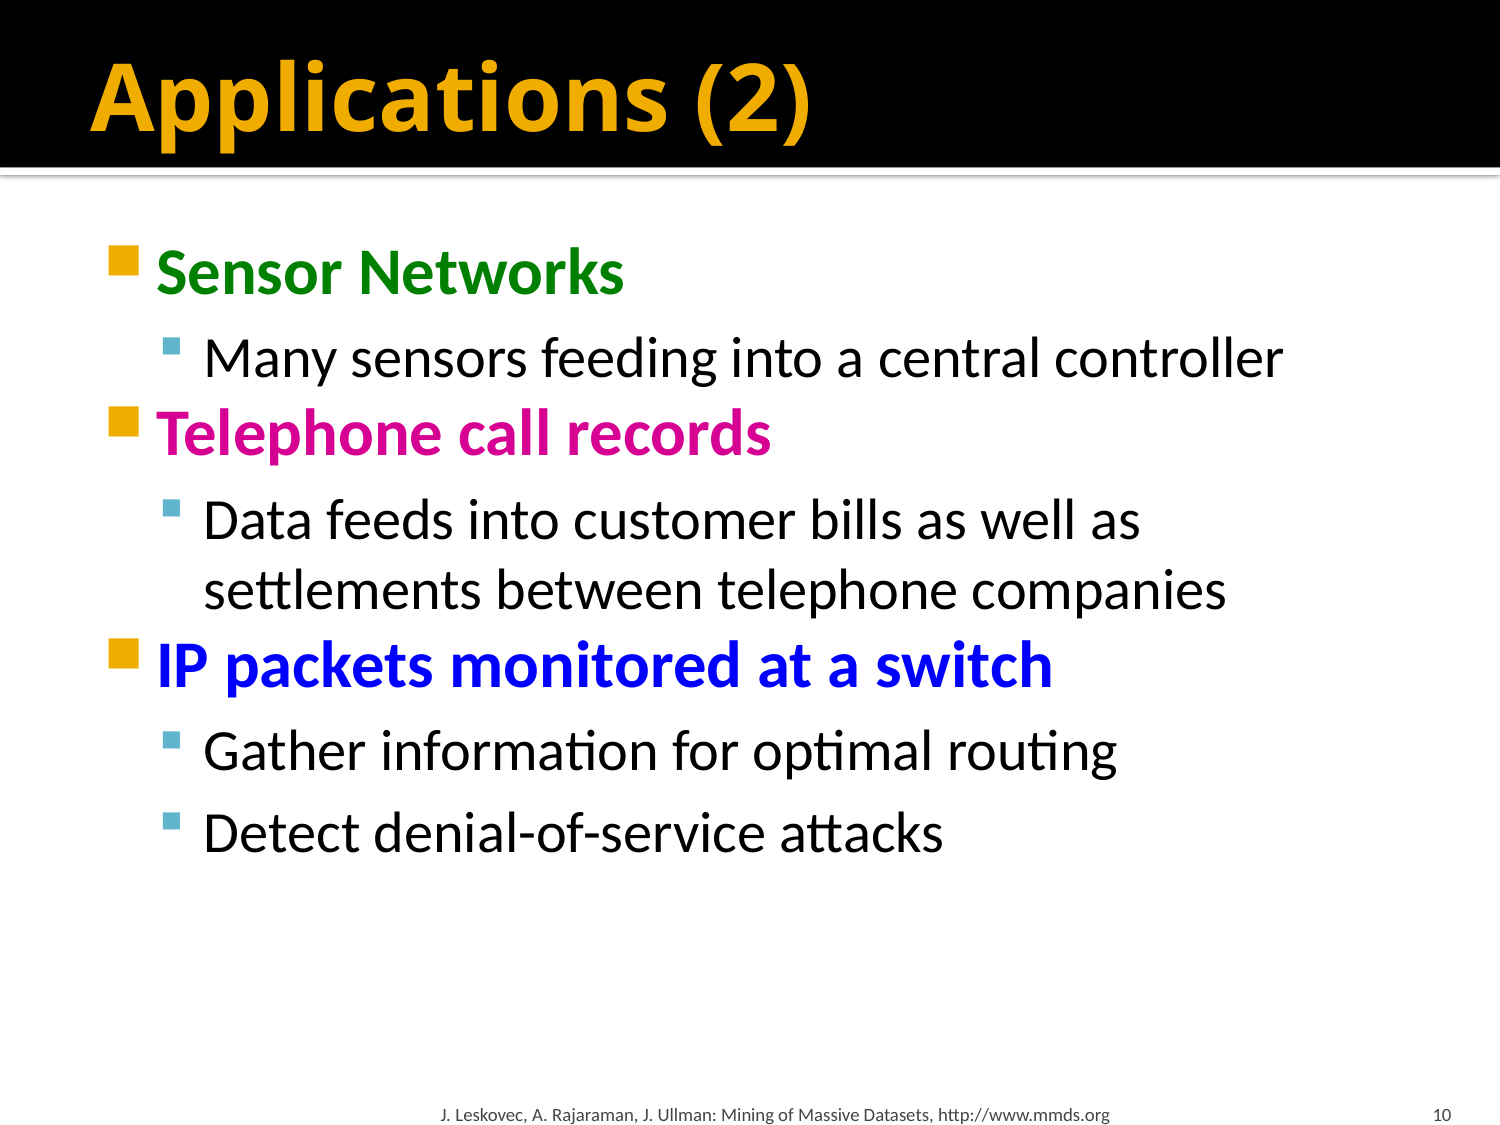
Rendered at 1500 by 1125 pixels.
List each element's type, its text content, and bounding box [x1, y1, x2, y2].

slide_number 10 [1345, 1080, 1467, 1125]
footer J. Leskovec, A. Rajaraman, J. Ullman: Mining of Massive Datasets, http://www.mmds.org [433, 1080, 1337, 1125]
list Sensor Networks Many sensors feeding into a central controller Telephone call records Data feeds into customer bills as well as settlements between telephone companies IP packets monitored at a switch Gather information for optimal routing Detect denial-of-service attacks [75, 212, 1425, 1075]
title Applications (2) [75, 12, 1425, 175]
